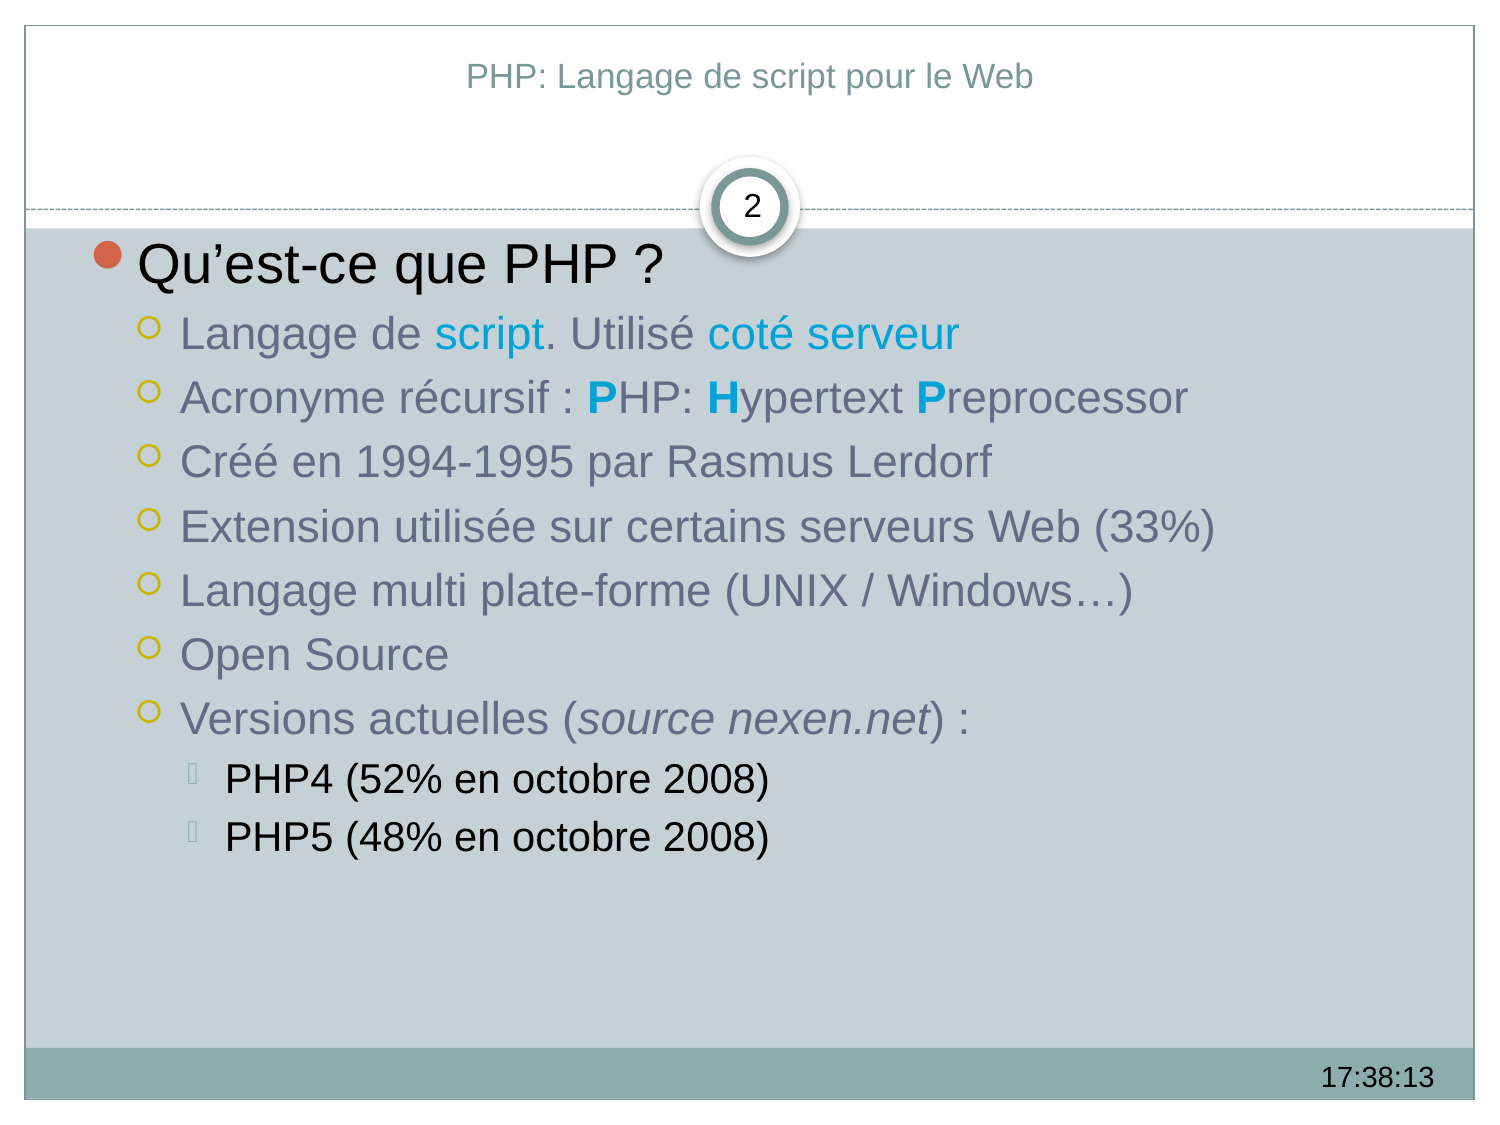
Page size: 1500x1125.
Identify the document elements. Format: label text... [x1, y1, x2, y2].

slide_number 2 [715, 168, 791, 220]
list Qu’est-ce que PHP ? Langage de script. Utilisé coté serveur Acronyme récursif : PHP: Hypertext Preprocessor Créé en 1994-1995 par Rasmus Lerdorf Extension utilisée sur certains serveurs Web (33%) Langage multi plate-forme (UNIX / Windows…) Open Source Versions actuelles (source nexen.net) : PHP4 (52% en octobre 2008) PHP5 (48% en octobre 2008) [75, 220, 1425, 1005]
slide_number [950, 1050, 1450, 1111]
title PHP: Langage de script pour le Web [75, 45, 1425, 103]
